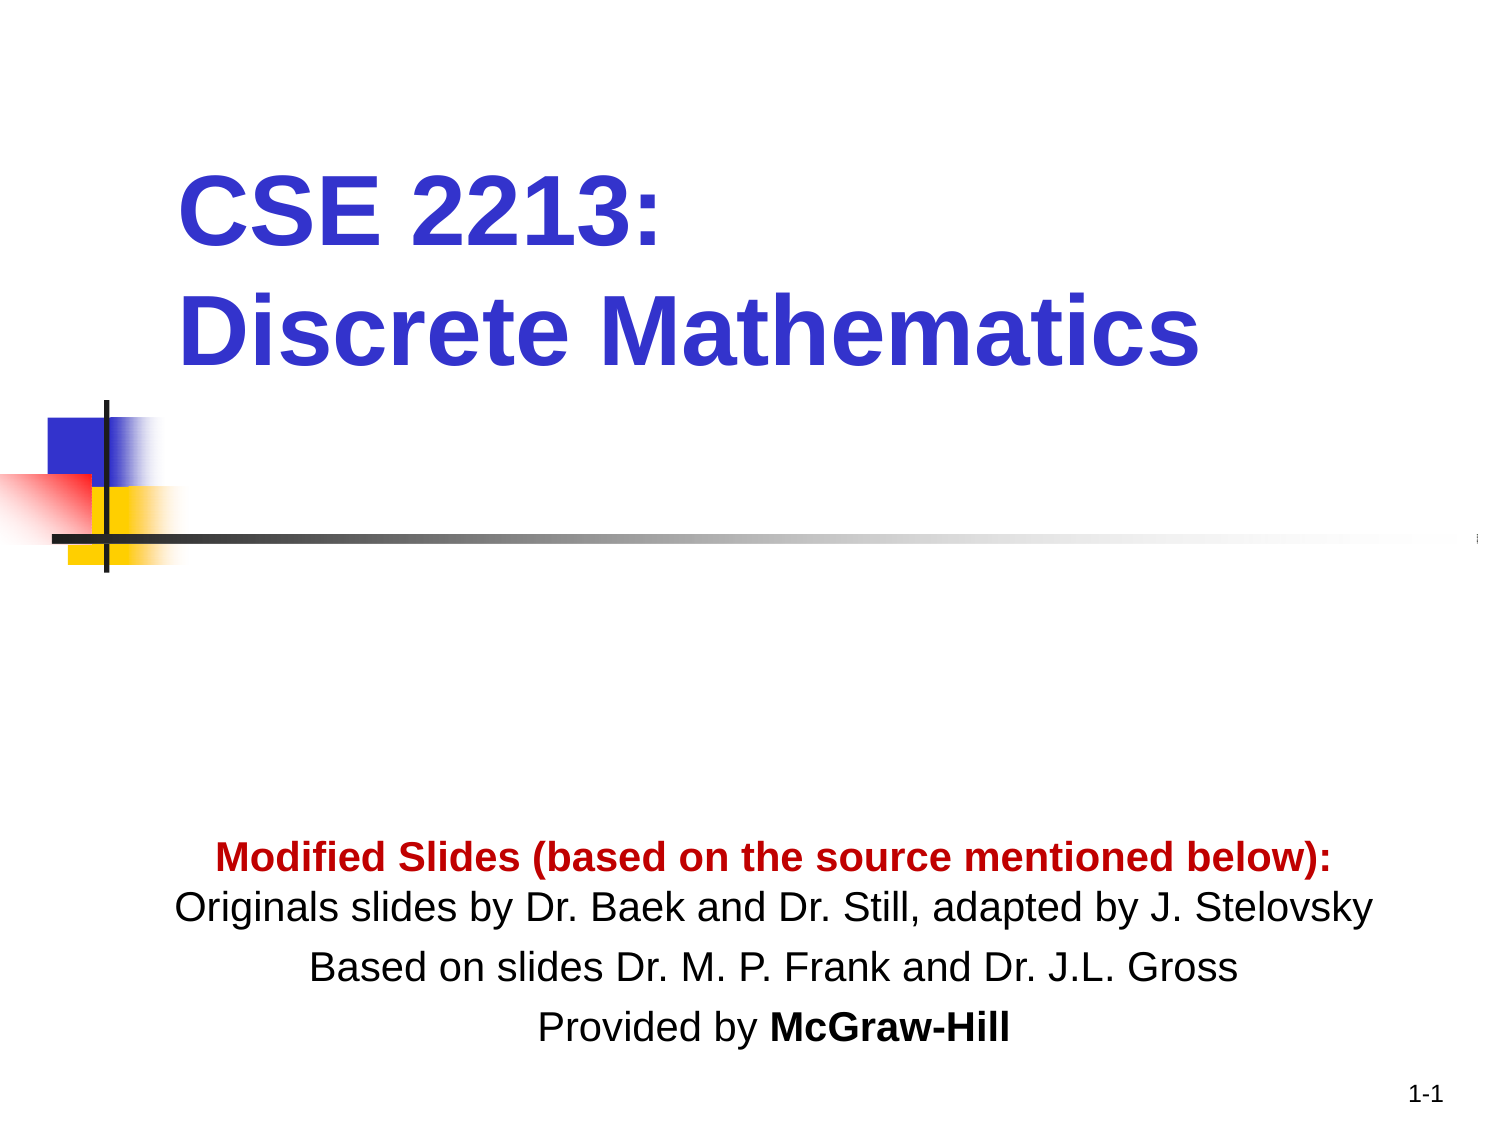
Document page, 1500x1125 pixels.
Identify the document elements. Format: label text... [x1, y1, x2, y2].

text_box Modified Slides (based on the source mentioned below): Originals slides by Dr. Baek and Dr. Still, adapted by J. Stelovsky Based on slides Dr. M. P. Frank and Dr. J.L. Gross Provided by McGraw-Hill [171, 827, 1377, 1050]
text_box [0, 399, 1479, 573]
title CSE 2213: Discrete Mathematics [175, 143, 1370, 386]
text_box 1-1 [1406, 1077, 1451, 1125]
